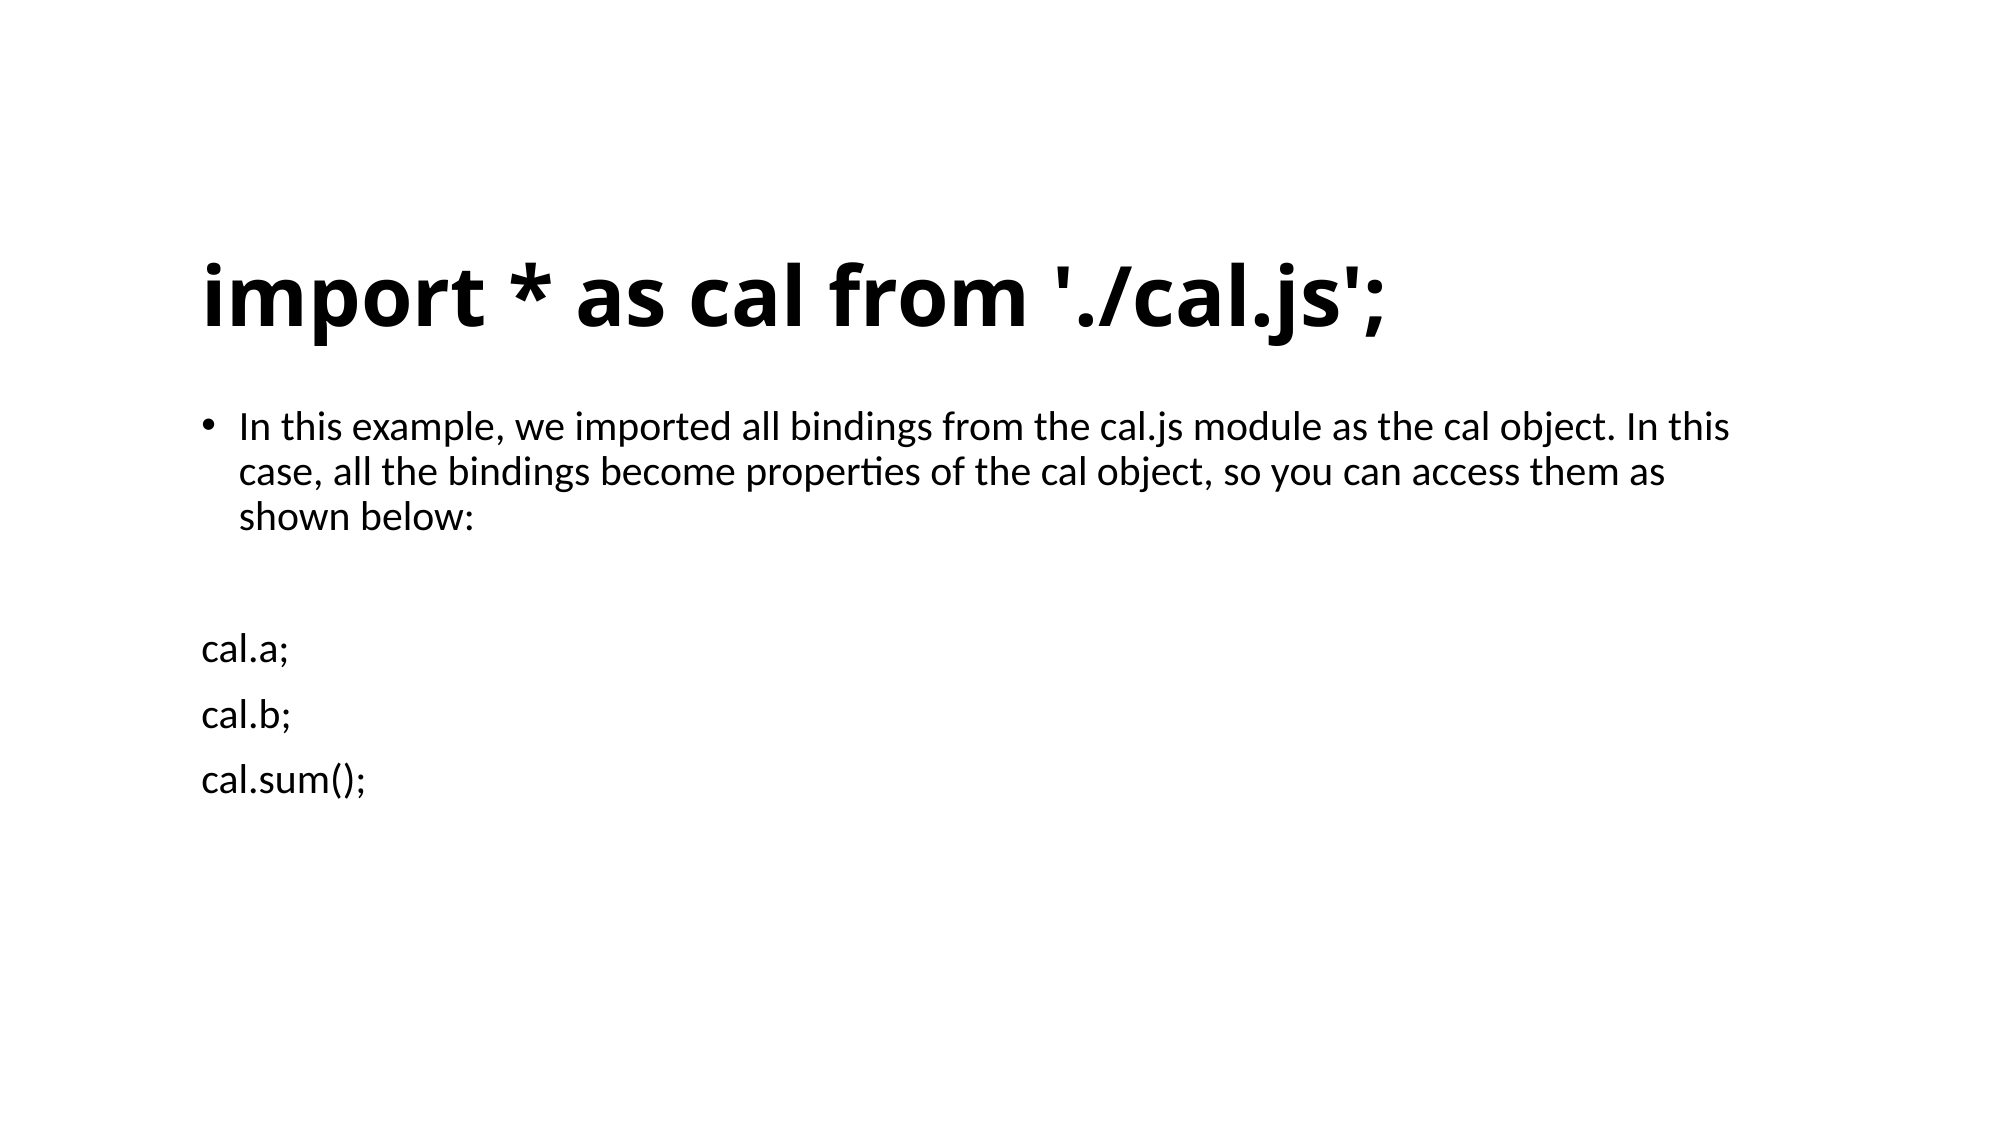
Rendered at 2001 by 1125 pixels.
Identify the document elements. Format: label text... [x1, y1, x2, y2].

list In this example, we imported all bindings from the cal.js module as the cal object. In this case, all the bindings become properties of the cal object, so you can access them as shown below: cal.a; cal.b; cal.sum(); [186, 396, 1776, 964]
title import * as cal from './cal.js'; [186, 82, 1776, 352]
